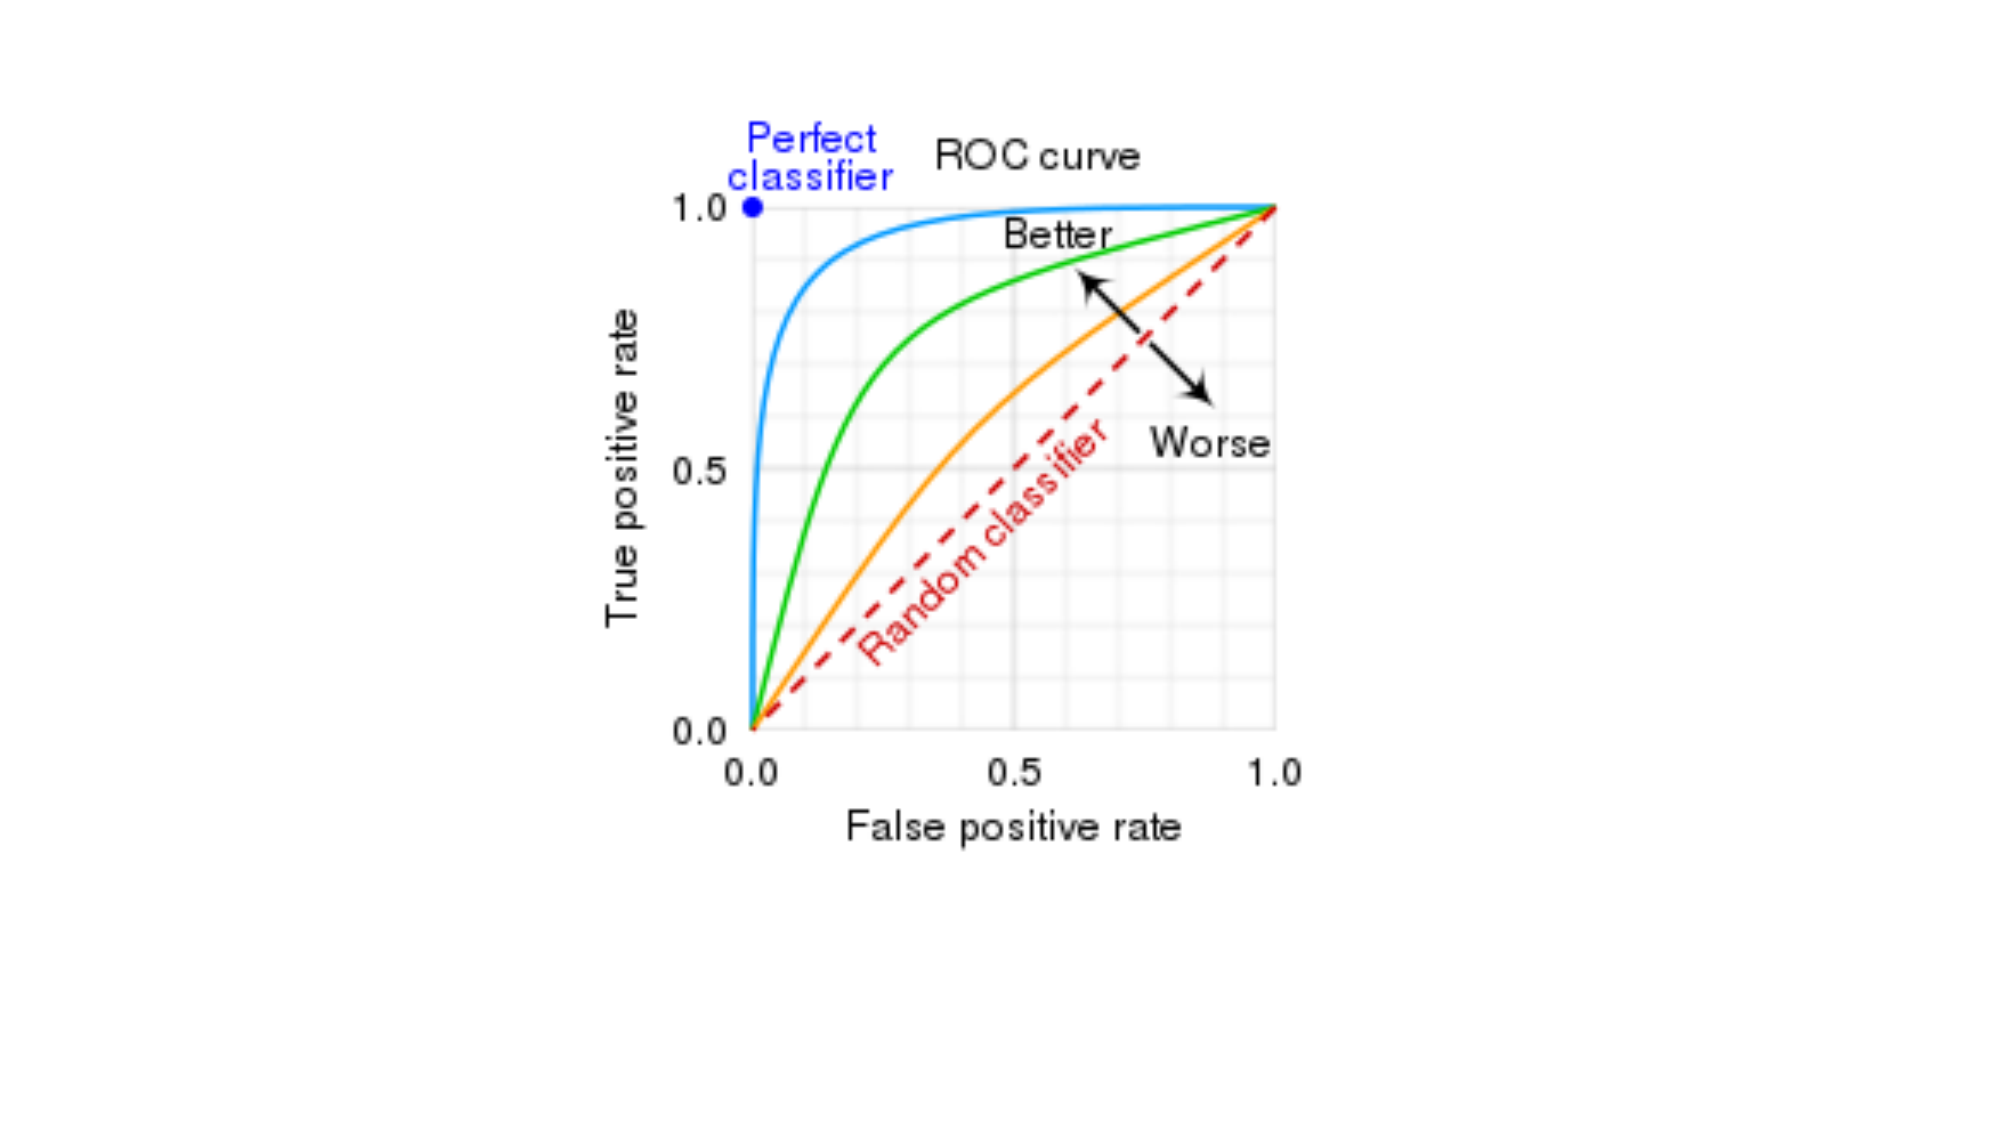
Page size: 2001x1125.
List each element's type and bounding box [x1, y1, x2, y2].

picture [576, 109, 1329, 862]
